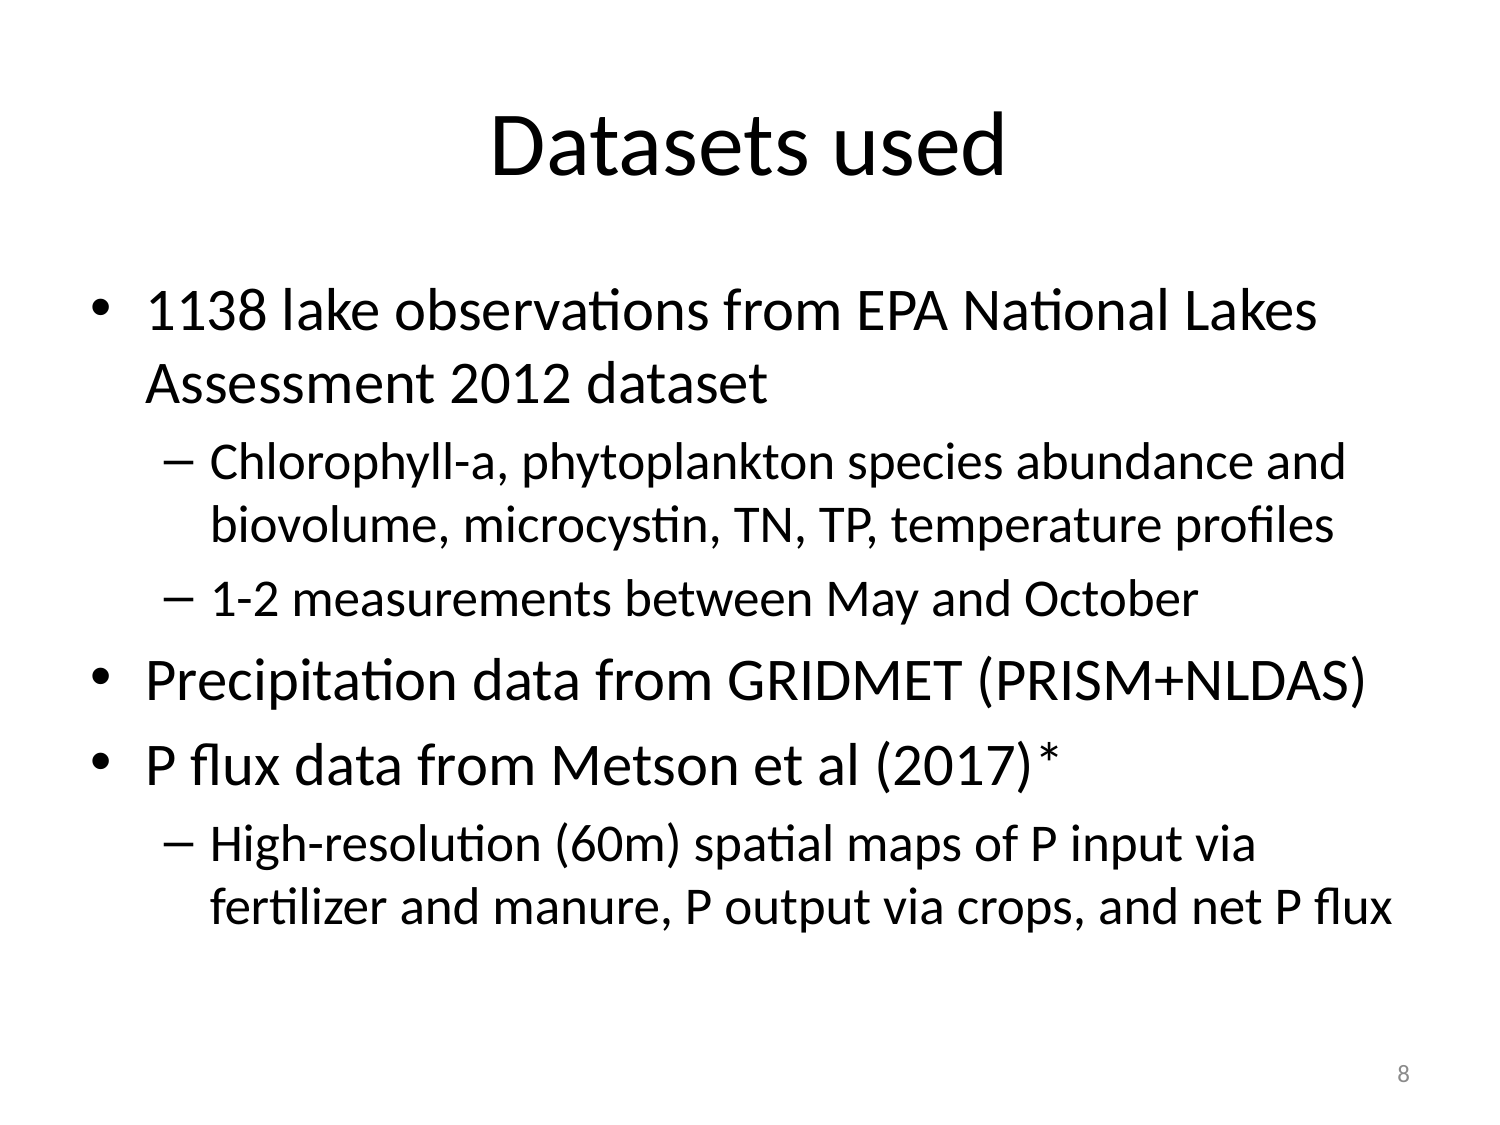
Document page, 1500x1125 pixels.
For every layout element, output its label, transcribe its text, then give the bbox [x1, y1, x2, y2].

slide_number 8 [1074, 1042, 1425, 1103]
title Datasets used [75, 45, 1425, 233]
list 1138 lake observations from EPA National Lakes Assessment 2012 dataset Chlorophyll-a, phytoplankton species abundance and biovolume, microcystin, TN, TP, temperature profiles 1-2 measurements between May and October Precipitation data from GRIDMET (PRISM+NLDAS) P flux data from Metson et al (2017)* High-resolution (60m) spatial maps of P input via fertilizer and manure, P output via crops, and net P flux [75, 262, 1425, 1005]
